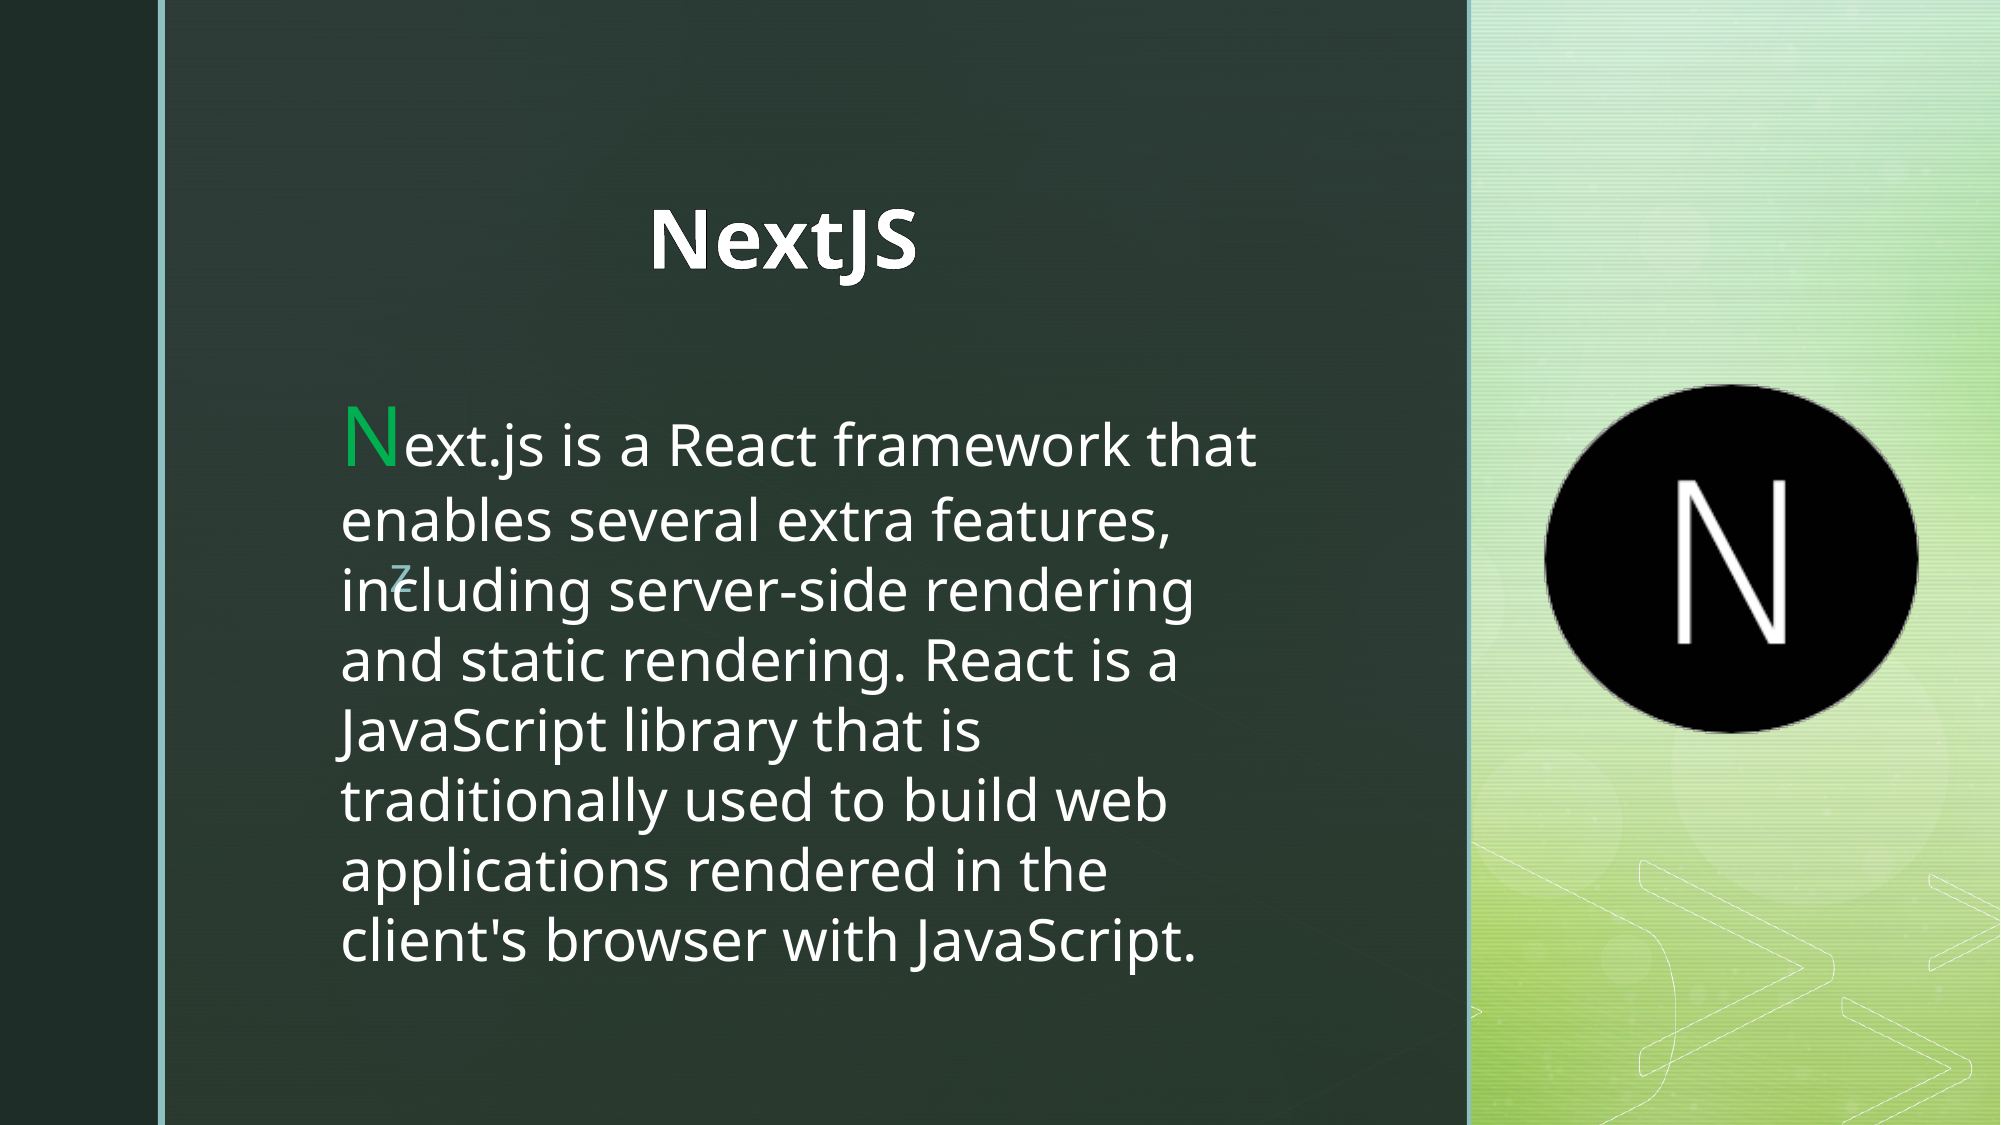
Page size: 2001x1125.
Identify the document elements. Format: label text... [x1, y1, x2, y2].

picture [1472, 0, 2001, 1125]
subtitle NextJS [343, 102, 1222, 293]
text_box Next.js is a React framework that enables several extra features, including server-side rendering and static rendering. React is a JavaScript library that is traditionally used to build web applications rendered in the client's browser with JavaScript. [325, 375, 1308, 980]
